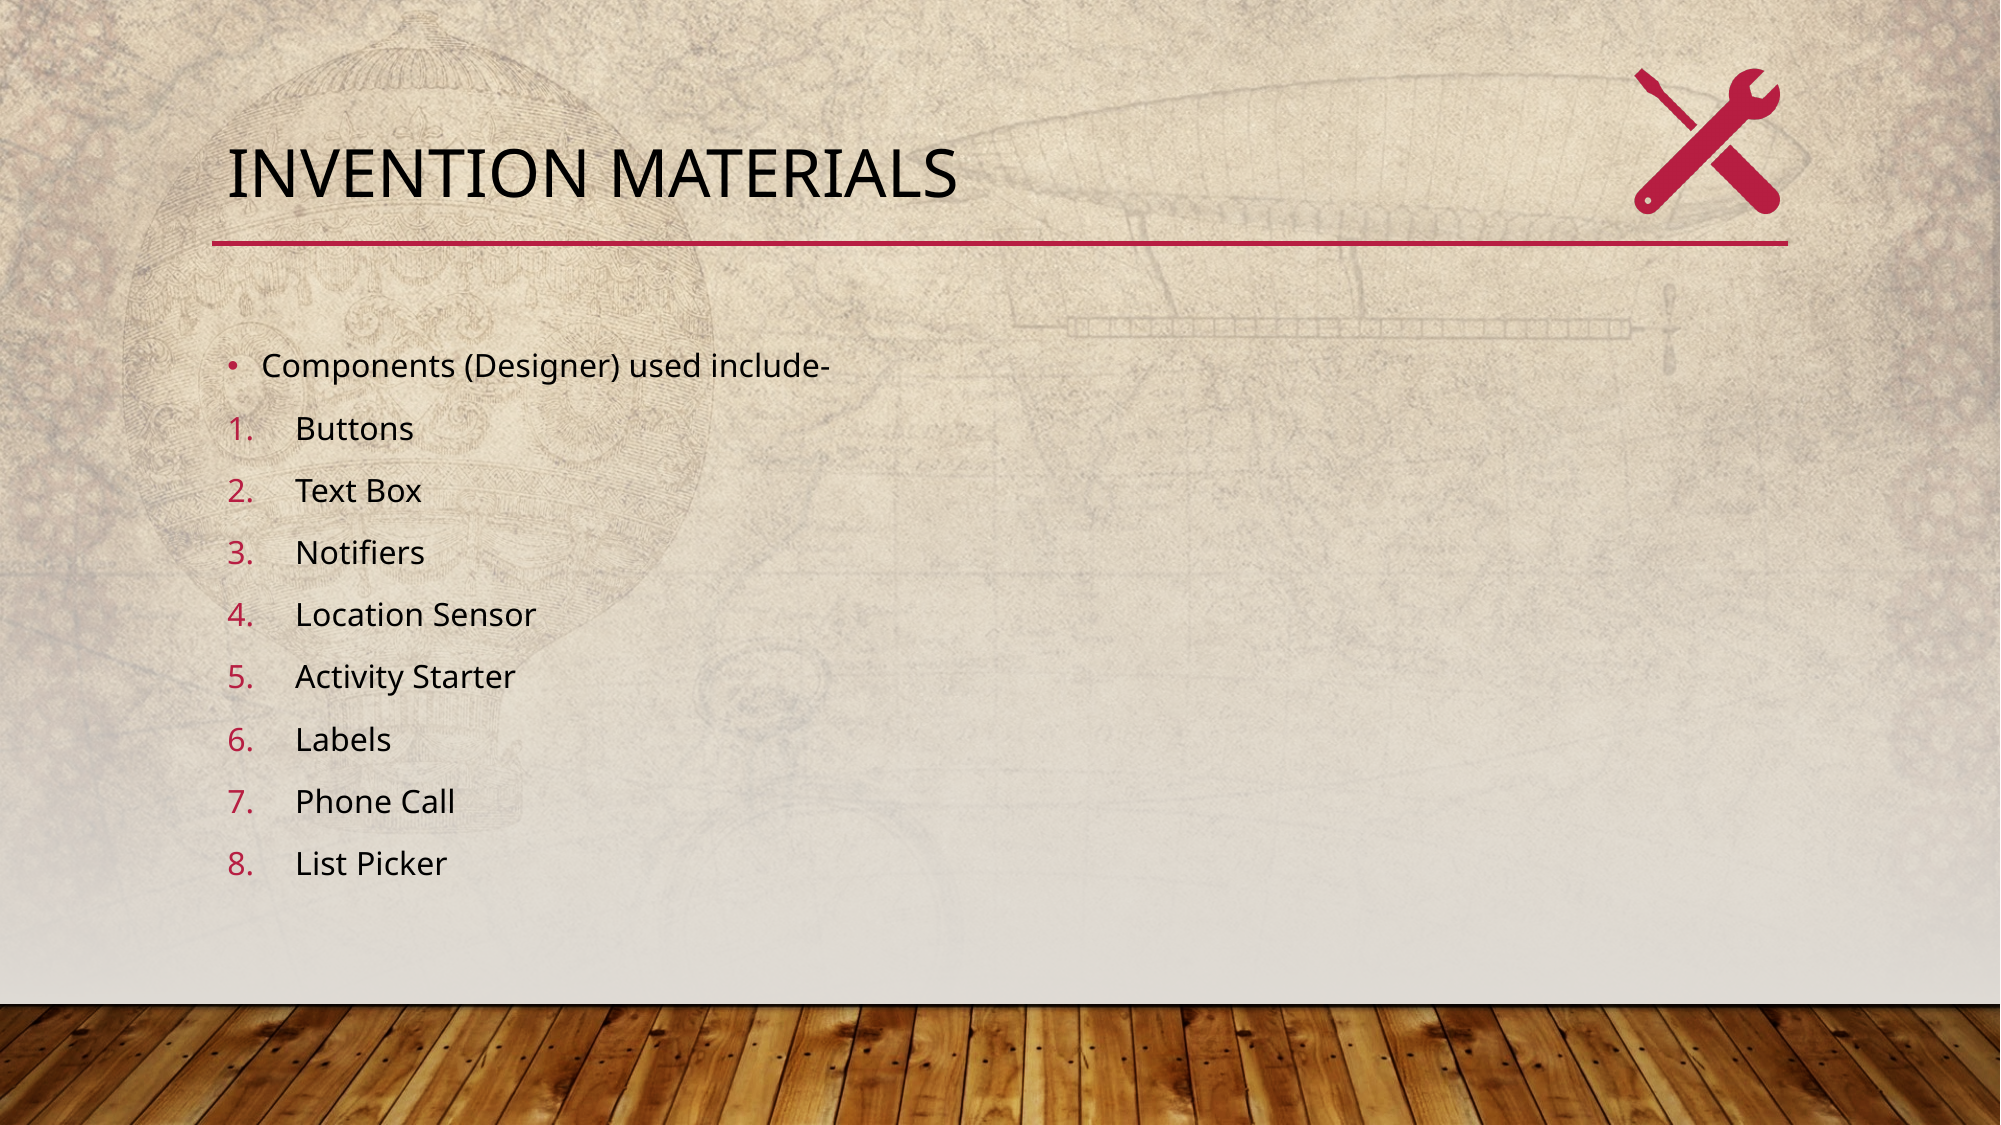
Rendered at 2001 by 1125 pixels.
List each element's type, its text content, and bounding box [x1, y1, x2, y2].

title Invention Materials [212, 131, 1788, 305]
picture [0, 1004, 2000, 1125]
picture [1621, 55, 1793, 228]
list Components (Designer) used include- Buttons Text Box Notifiers Location Sensor Activity Starter Labels Phone Call List Picker [212, 330, 1788, 897]
